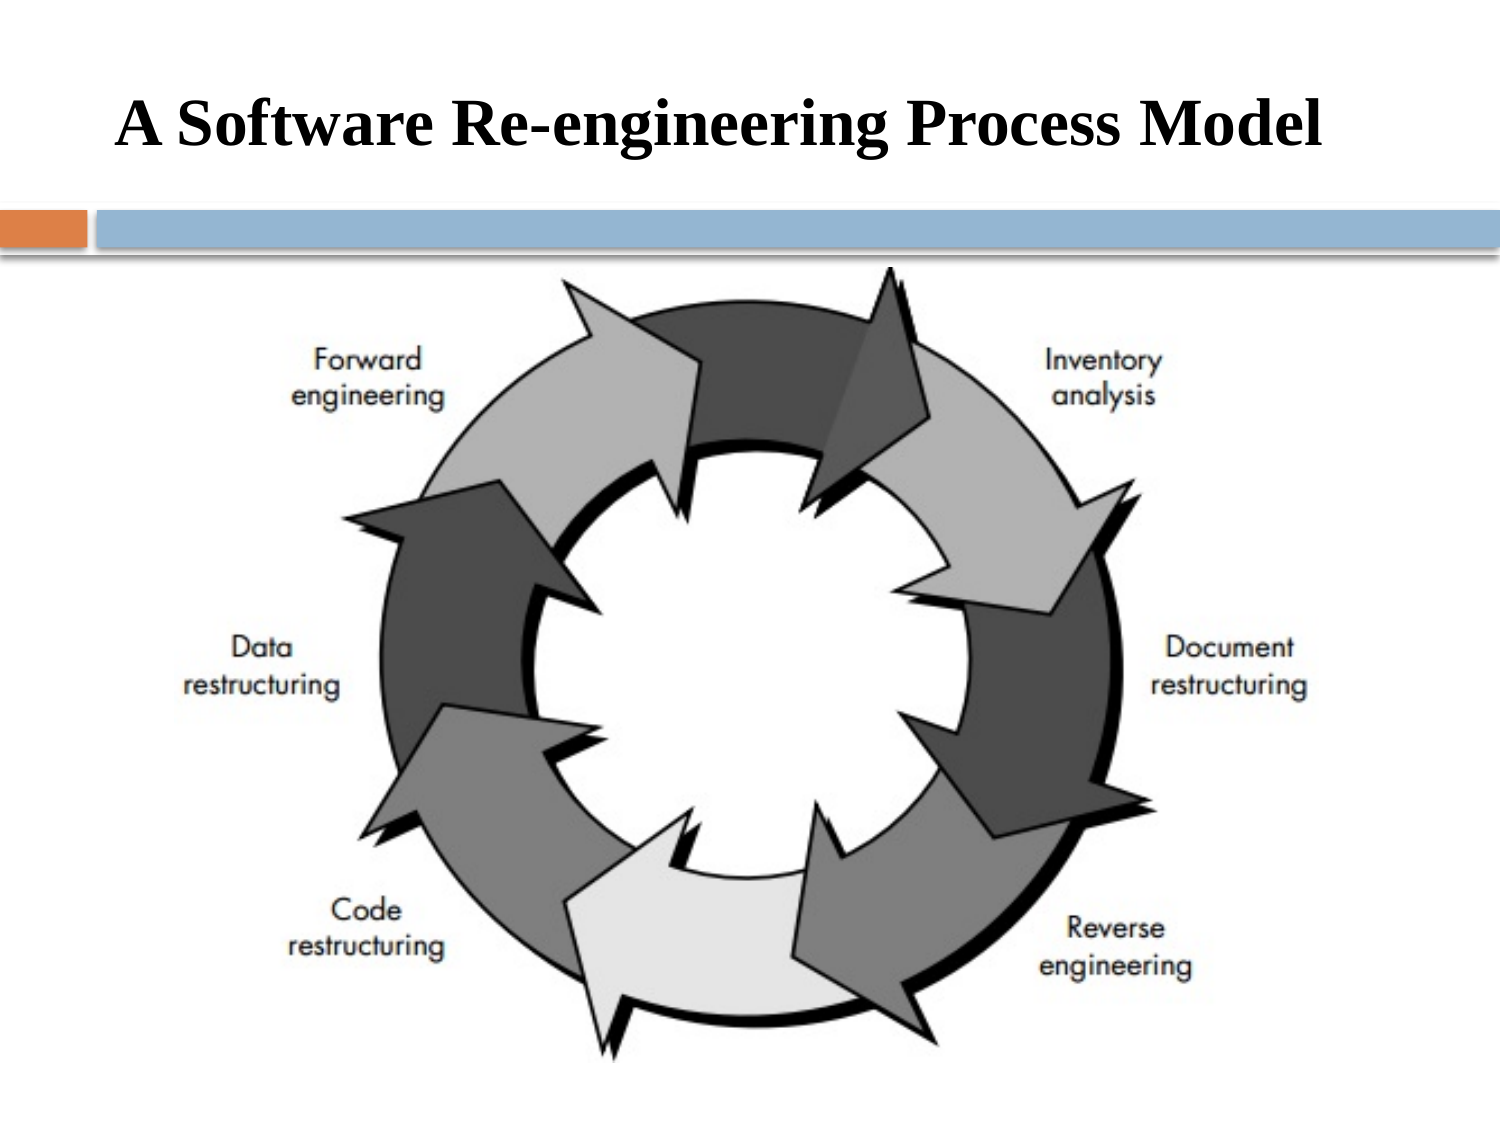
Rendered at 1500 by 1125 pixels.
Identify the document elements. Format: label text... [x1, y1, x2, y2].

title A Software Re-engineering Process Model [99, 37, 1438, 200]
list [174, 267, 1319, 1063]
